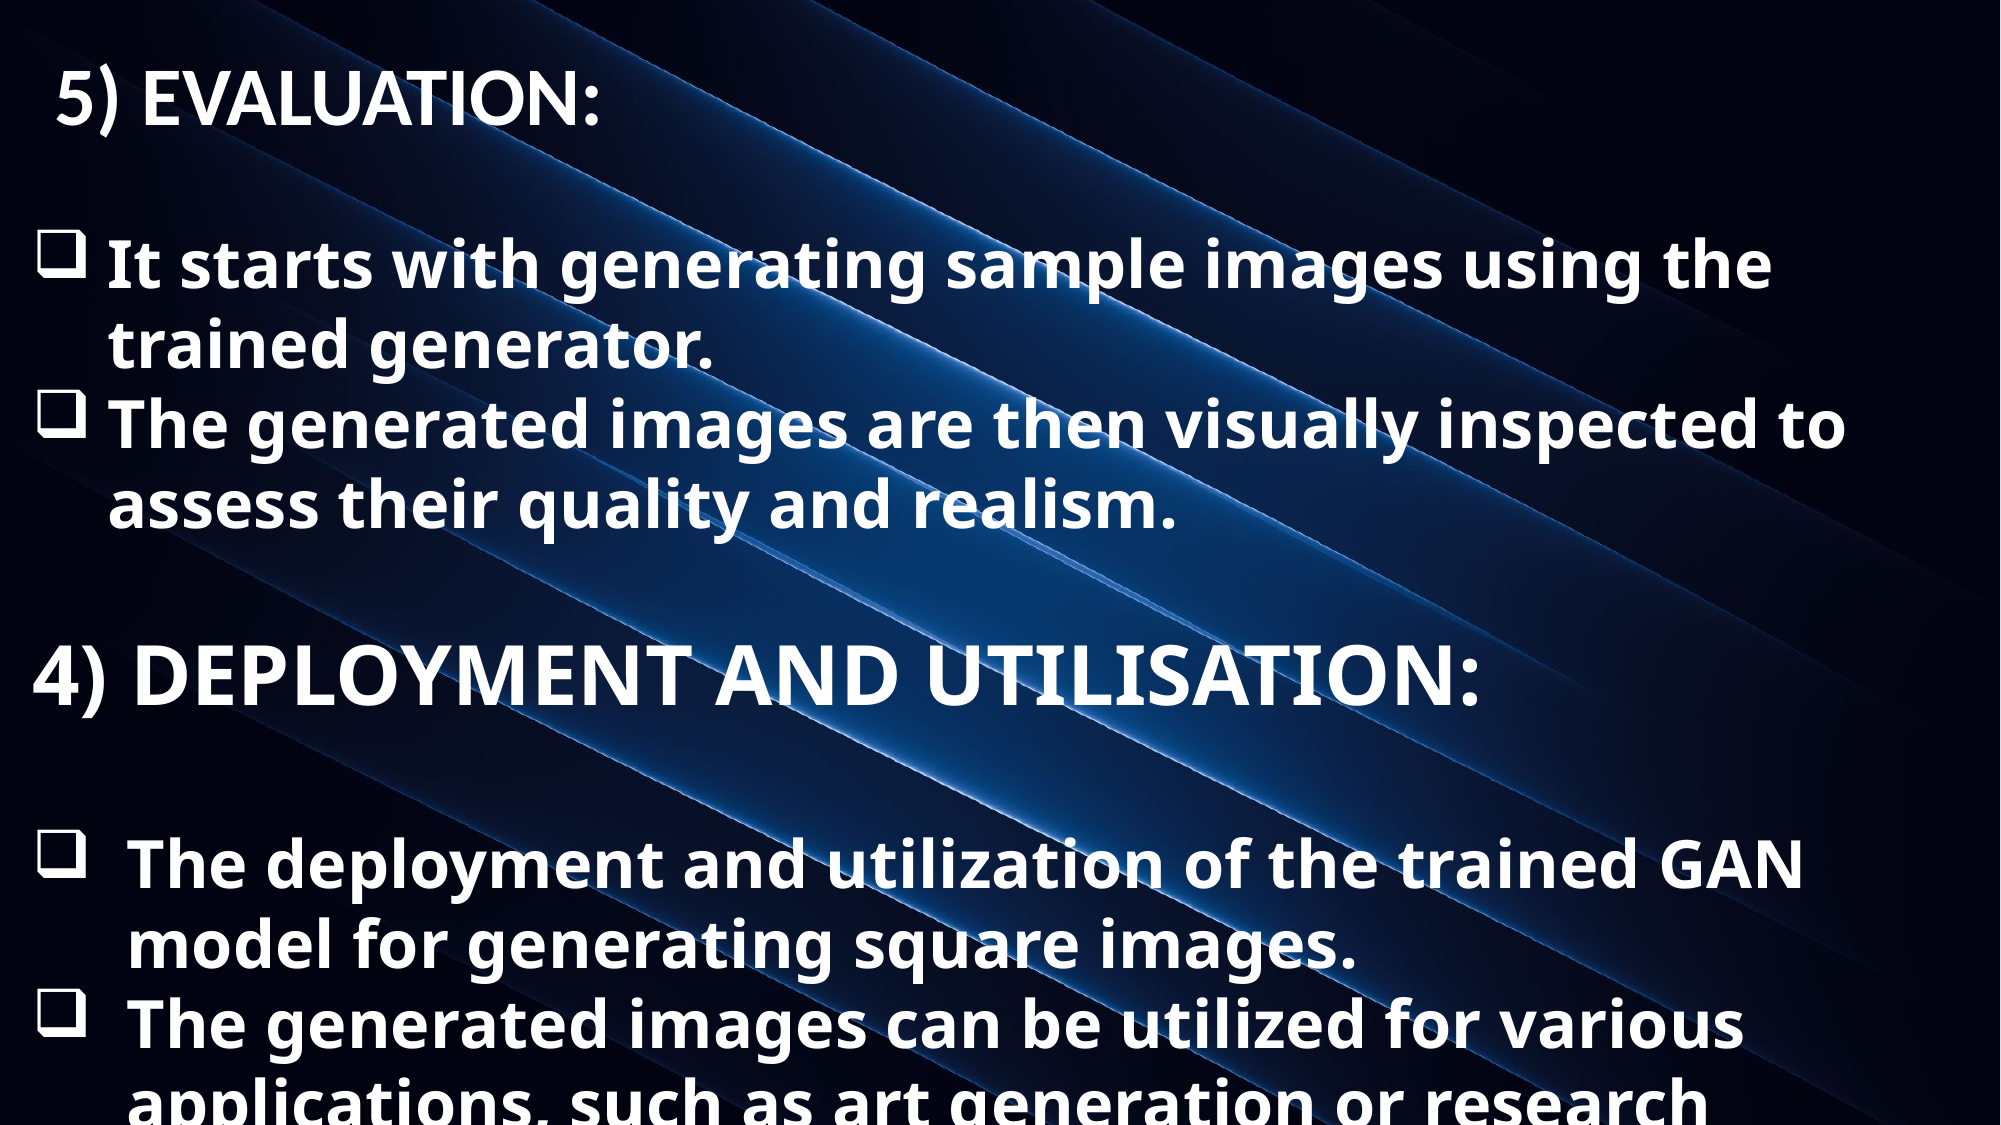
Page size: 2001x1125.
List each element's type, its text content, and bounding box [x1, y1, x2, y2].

text_box 5) EVALUATION: It starts with generating sample images using the trained generator. The generated images are then visually inspected to assess their quality and realism. 4) DEPLOYMENT AND UTILISATION: The deployment and utilization of the trained GAN model for generating square images. The generated images can be utilized for various applications, such as art generation or research experiments. [17, 34, 2000, 1125]
picture [0, 0, 2001, 1125]
